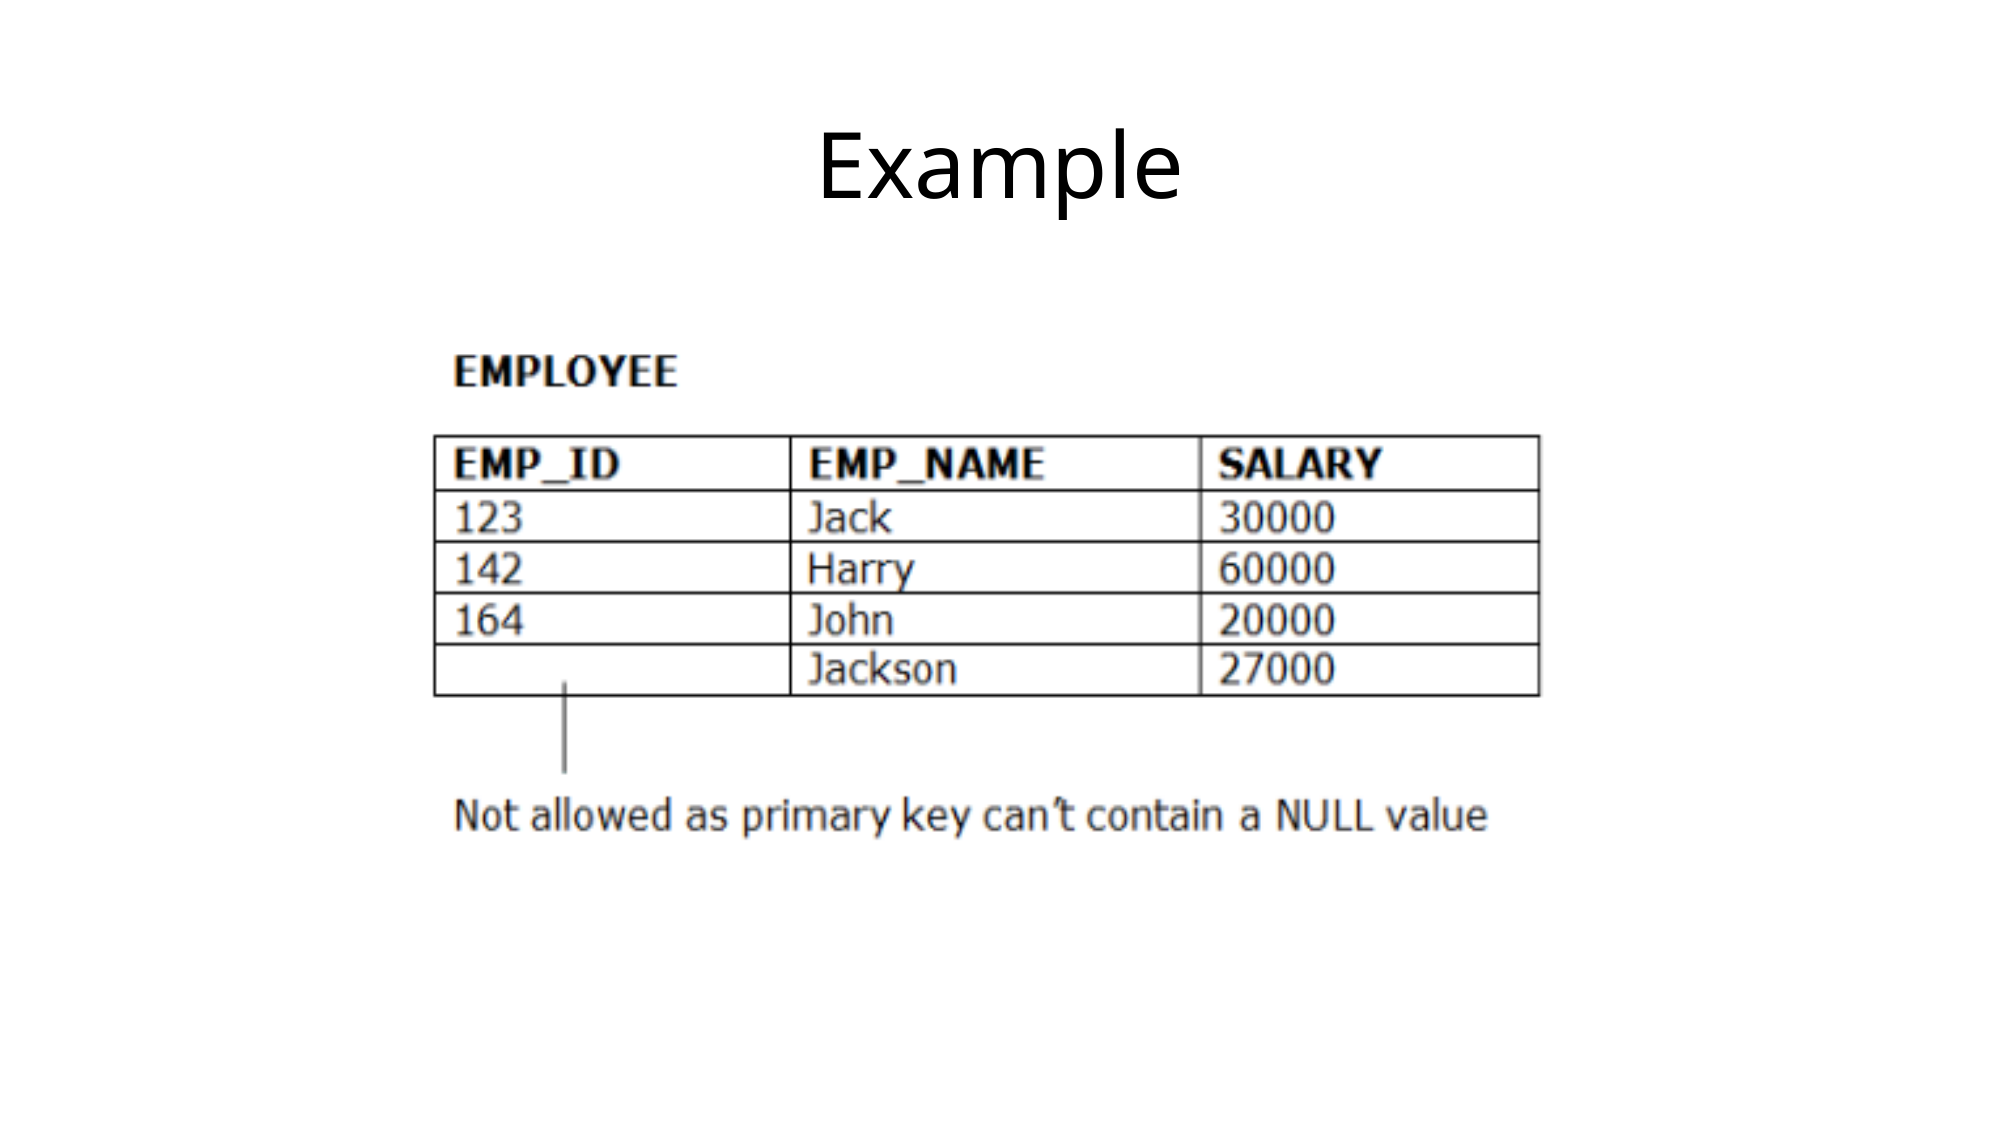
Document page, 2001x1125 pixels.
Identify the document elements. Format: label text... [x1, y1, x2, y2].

title Example [137, 59, 1863, 278]
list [408, 299, 1609, 883]
